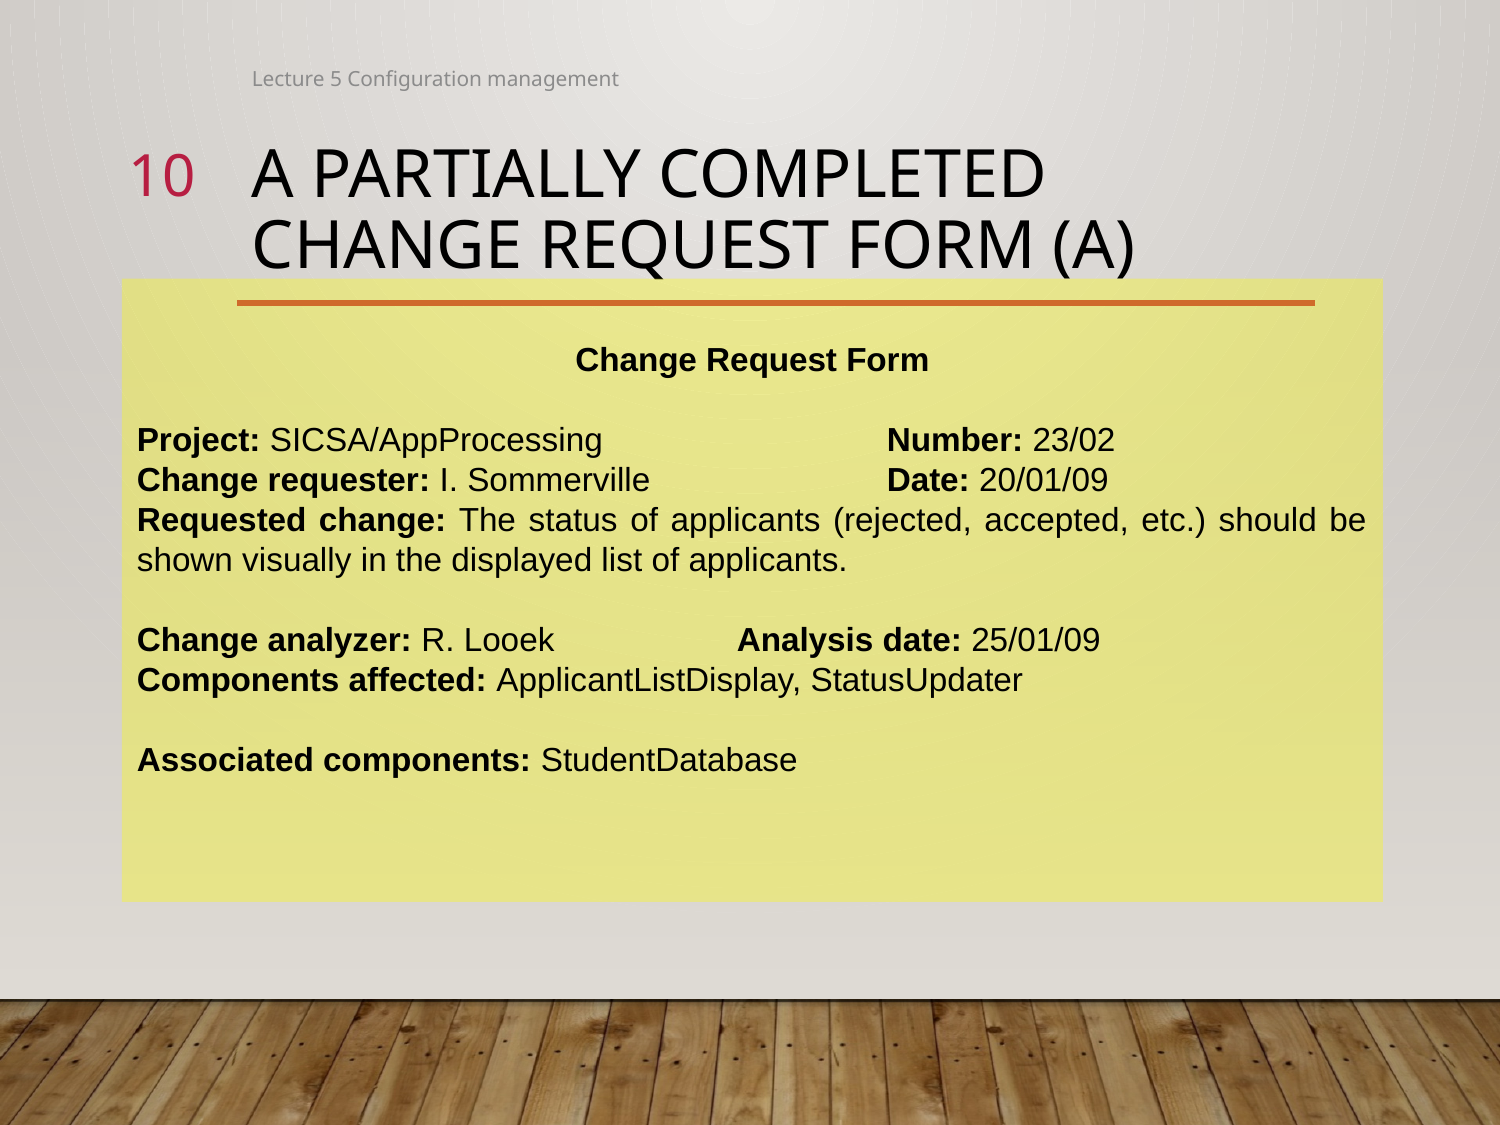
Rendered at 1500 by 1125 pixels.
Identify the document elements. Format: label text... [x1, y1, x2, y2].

text_box Change Request Form Project: SICSA/AppProcessing Number: 23/02 Change requester: I. Sommerville Date: 20/01/09 Requested change: The status of applicants (rejected, accepted, etc.) should be shown visually in the displayed list of applicants. Change analyzer: R. Looek Analysis date: 25/01/09 Components affected: ApplicantListDisplay, StatusUpdater Associated components: StudentDatabase [121, 278, 1383, 902]
footer Lecture 5 Configuration management [236, 54, 899, 105]
slide_number 10 [80, 131, 211, 214]
title A partially completed change request form (a) [236, 131, 1315, 278]
picture [0, 999, 1500, 1125]
